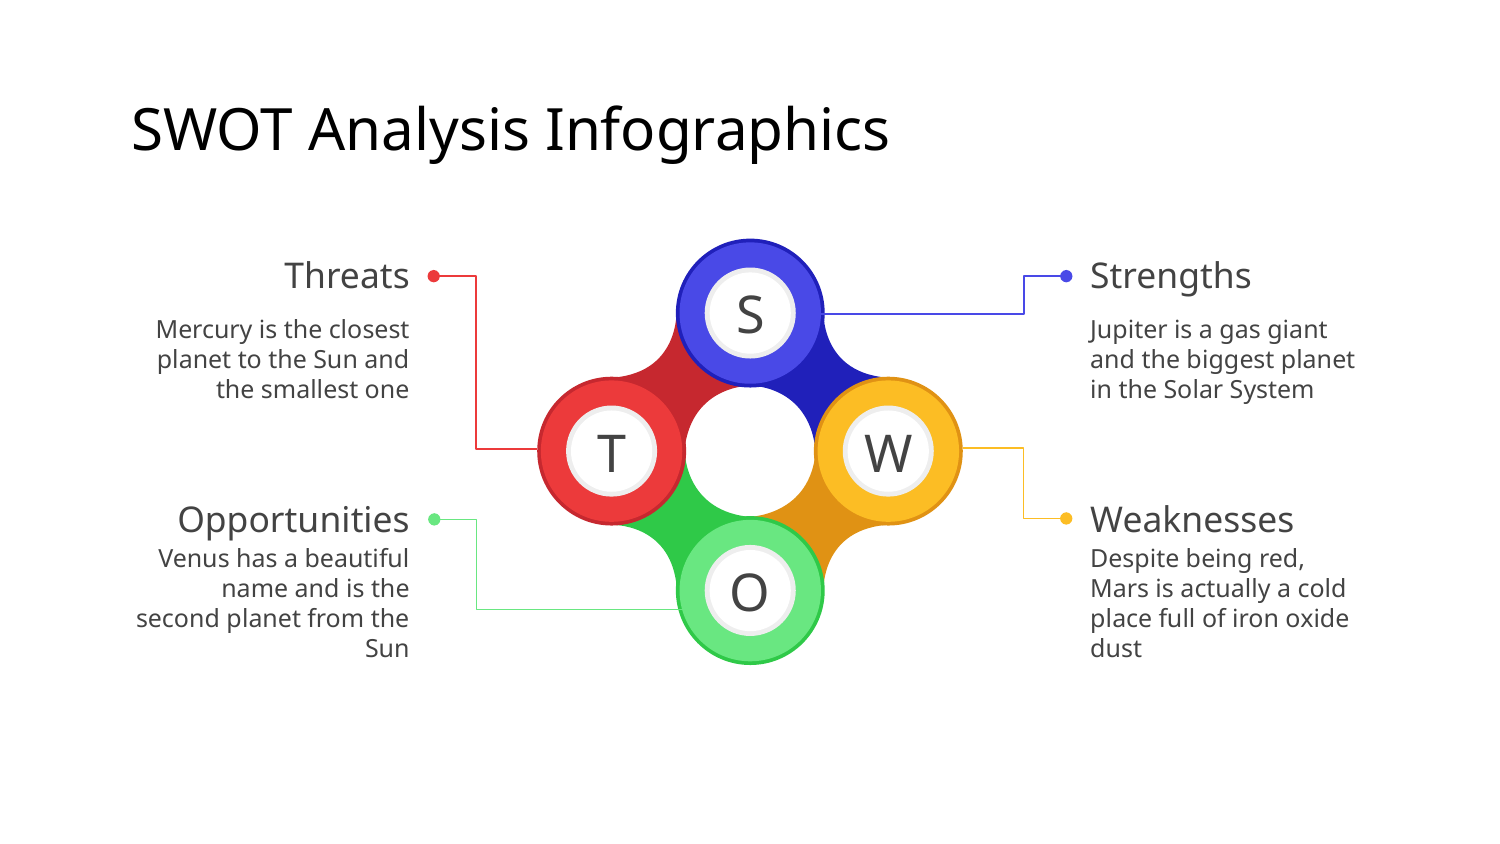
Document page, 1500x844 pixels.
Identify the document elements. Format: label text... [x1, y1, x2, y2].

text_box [115, 447, 825, 666]
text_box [115, 238, 687, 526]
title SWOT Analysis Infographics [116, 88, 1384, 167]
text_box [746, 376, 1385, 665]
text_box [687, 238, 1385, 446]
